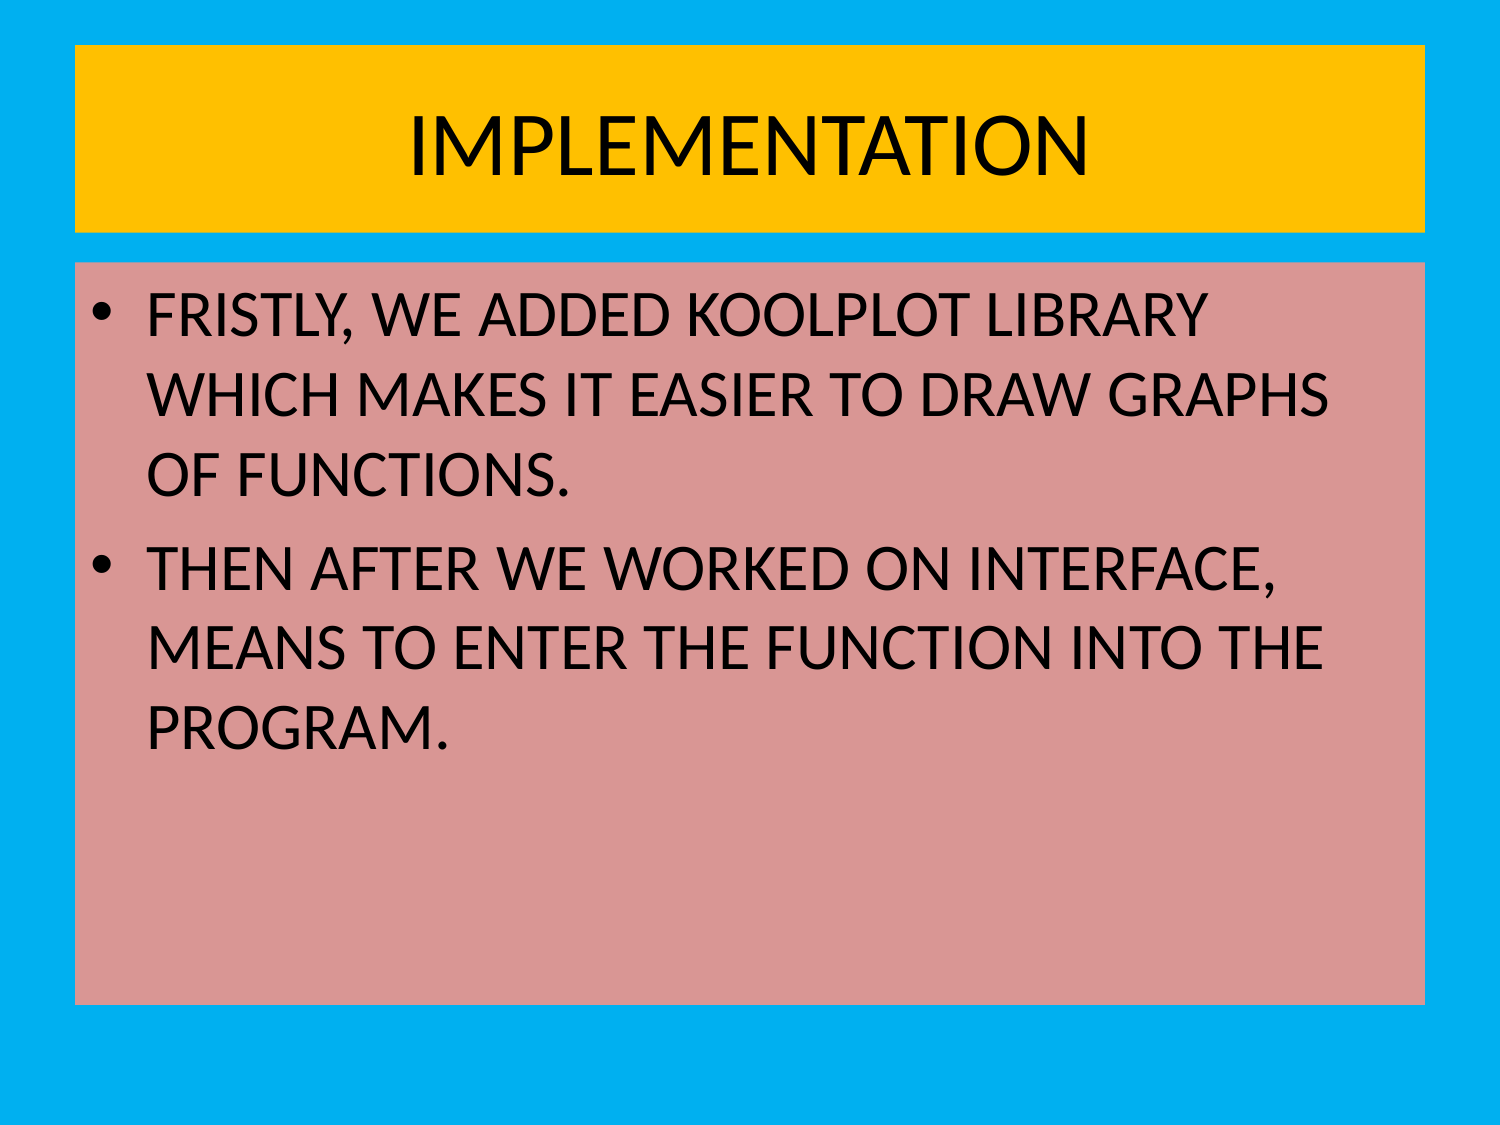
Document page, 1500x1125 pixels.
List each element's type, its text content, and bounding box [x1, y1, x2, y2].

list FRISTLY, WE ADDED KOOLPLOT LIBRARY WHICH MAKES IT EASIER TO DRAW GRAPHS OF FUNCTIONS. THEN AFTER WE WORKED ON INTERFACE, MEANS TO ENTER THE FUNCTION INTO THE PROGRAM. [75, 262, 1425, 1005]
title IMPLEMENTATION [75, 45, 1425, 233]
